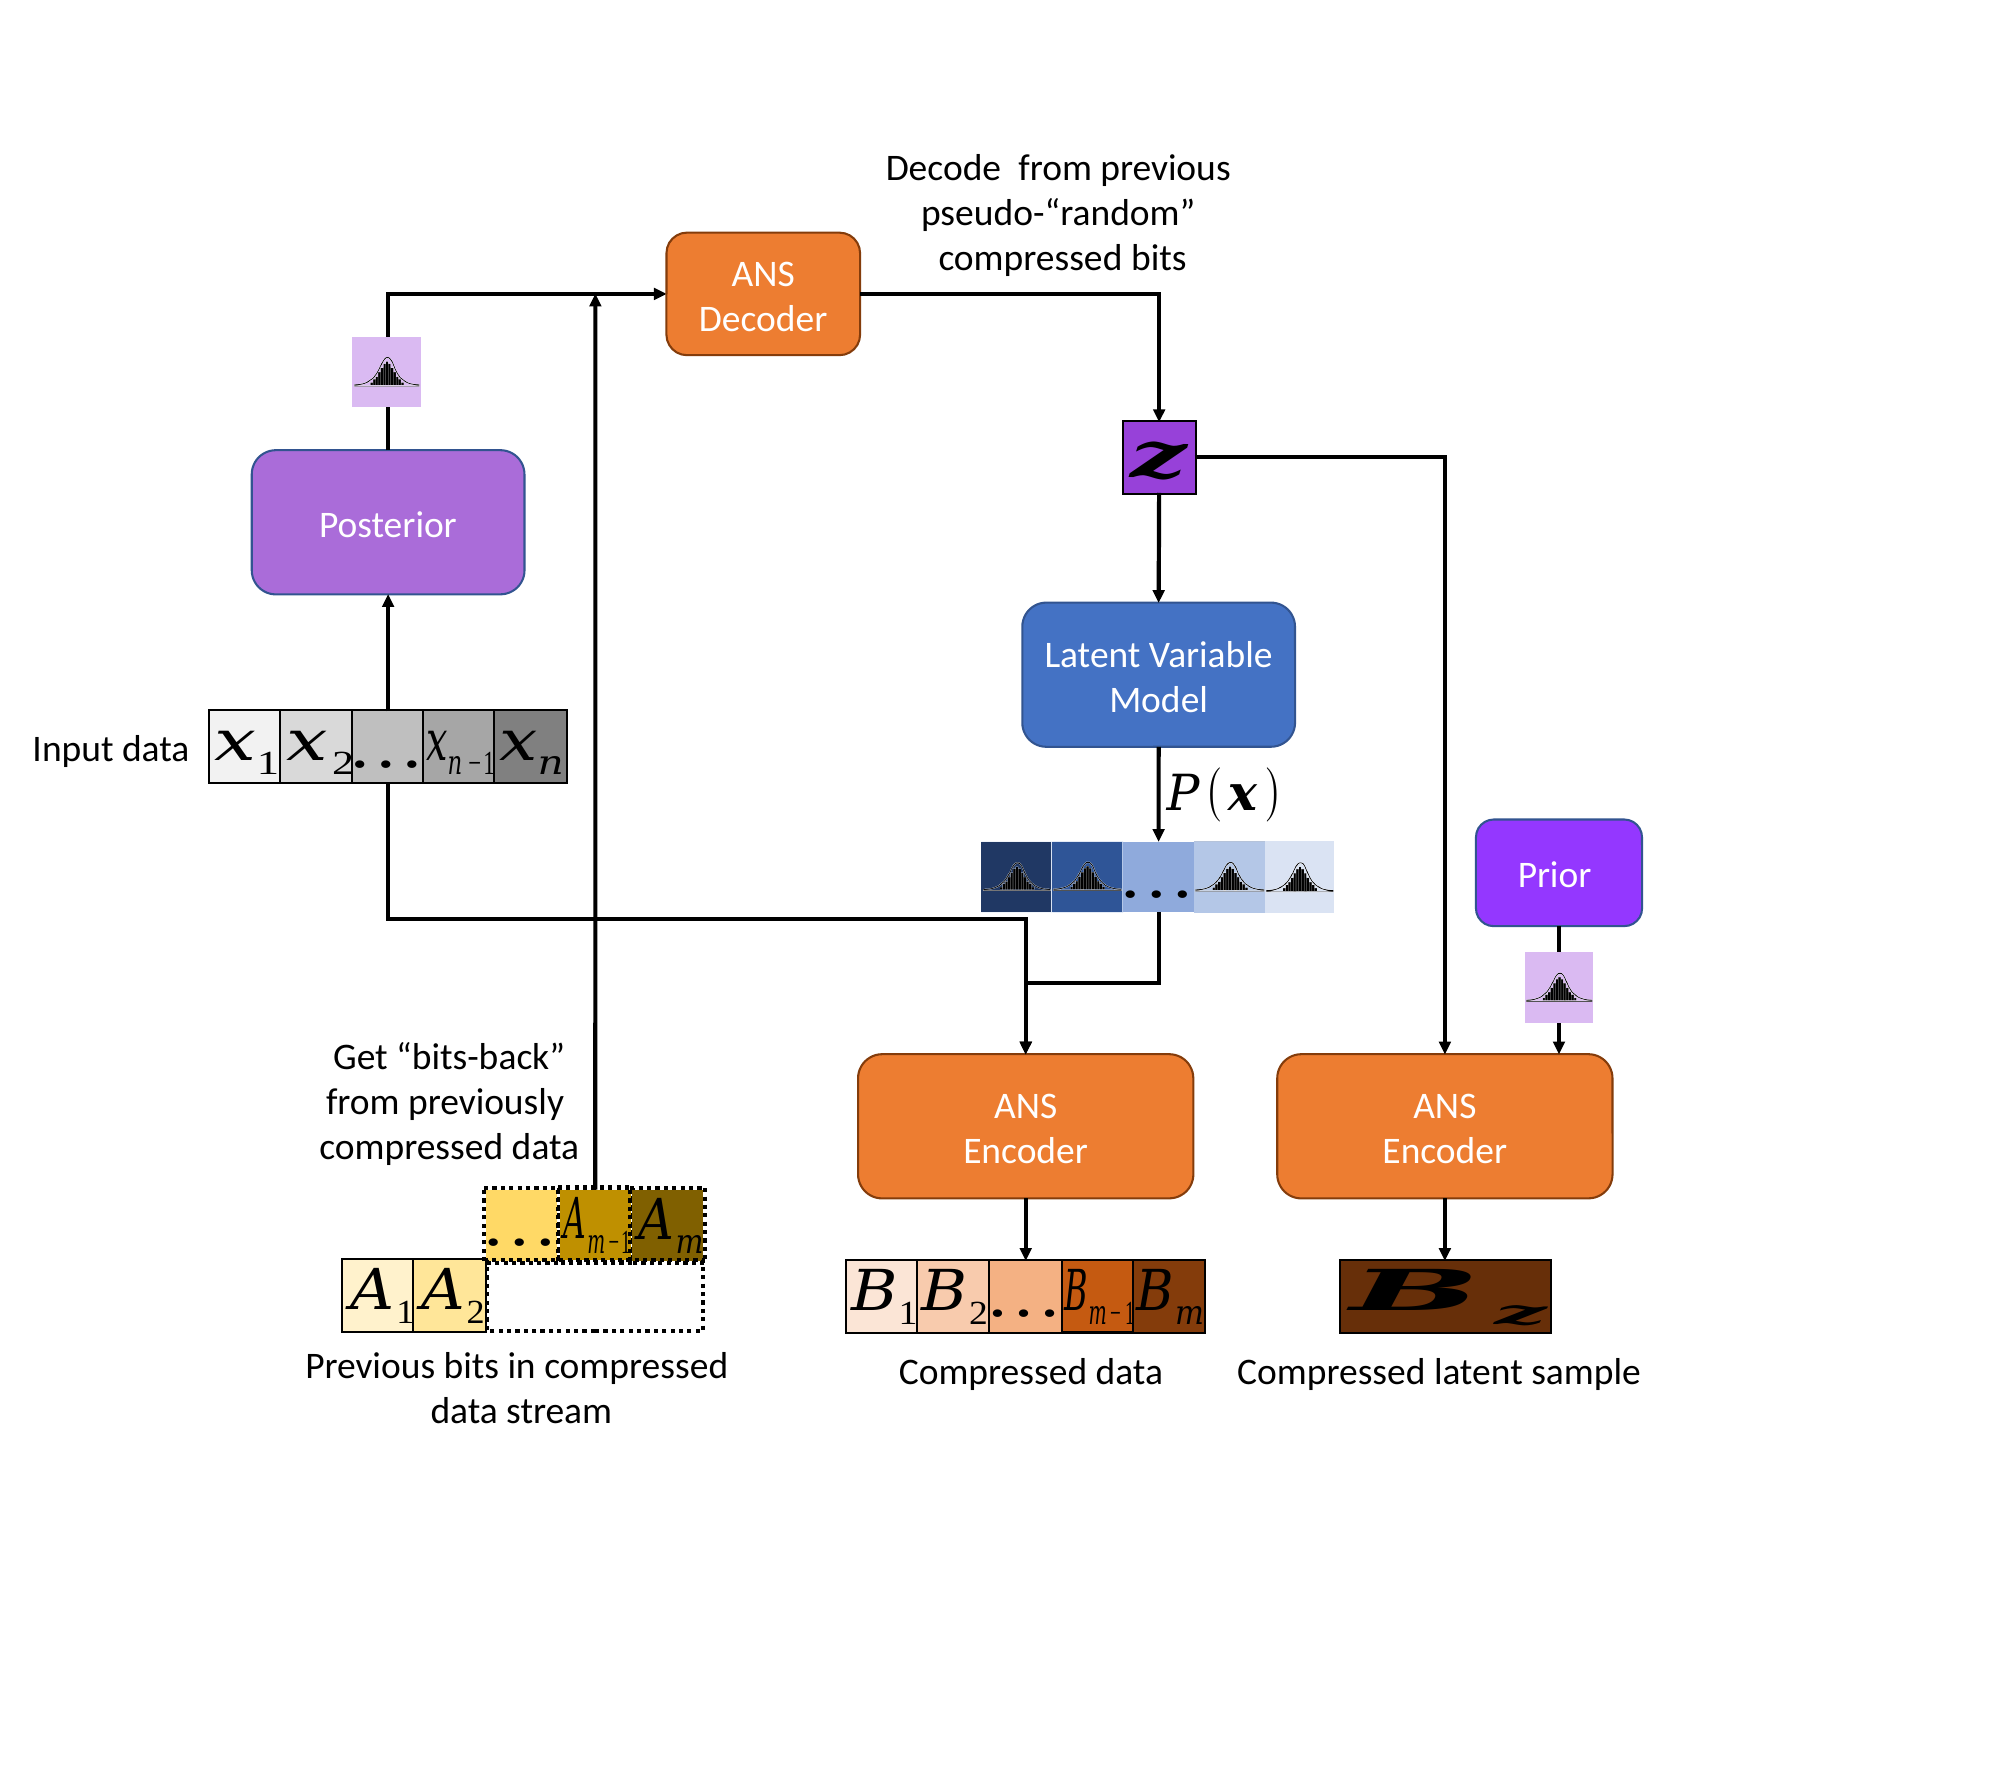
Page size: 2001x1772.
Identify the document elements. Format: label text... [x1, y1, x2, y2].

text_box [1021, 916, 1164, 1050]
text_box Get “bits-back” from previously compressed data [304, 1024, 570, 1175]
text_box ANS Decoder [665, 231, 862, 357]
text_box Compressed latent sample [1222, 1339, 1657, 1400]
text_box Input data [17, 716, 205, 777]
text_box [860, 293, 1160, 422]
picture [1524, 952, 1594, 1023]
picture [352, 336, 421, 408]
text_box ANS Encoder [1276, 1053, 1614, 1200]
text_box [570, 599, 843, 1238]
text_box Latent Variable Model [1021, 601, 1194, 748]
text_box ANS Encoder [857, 1053, 1195, 1200]
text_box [1194, 457, 1445, 1055]
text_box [449, 232, 606, 512]
text_box [486, 1259, 704, 1332]
picture [980, 841, 1123, 913]
text_box Previous bits in compressed data stream [290, 1333, 753, 1439]
text_box Compressed data [884, 1339, 1179, 1400]
